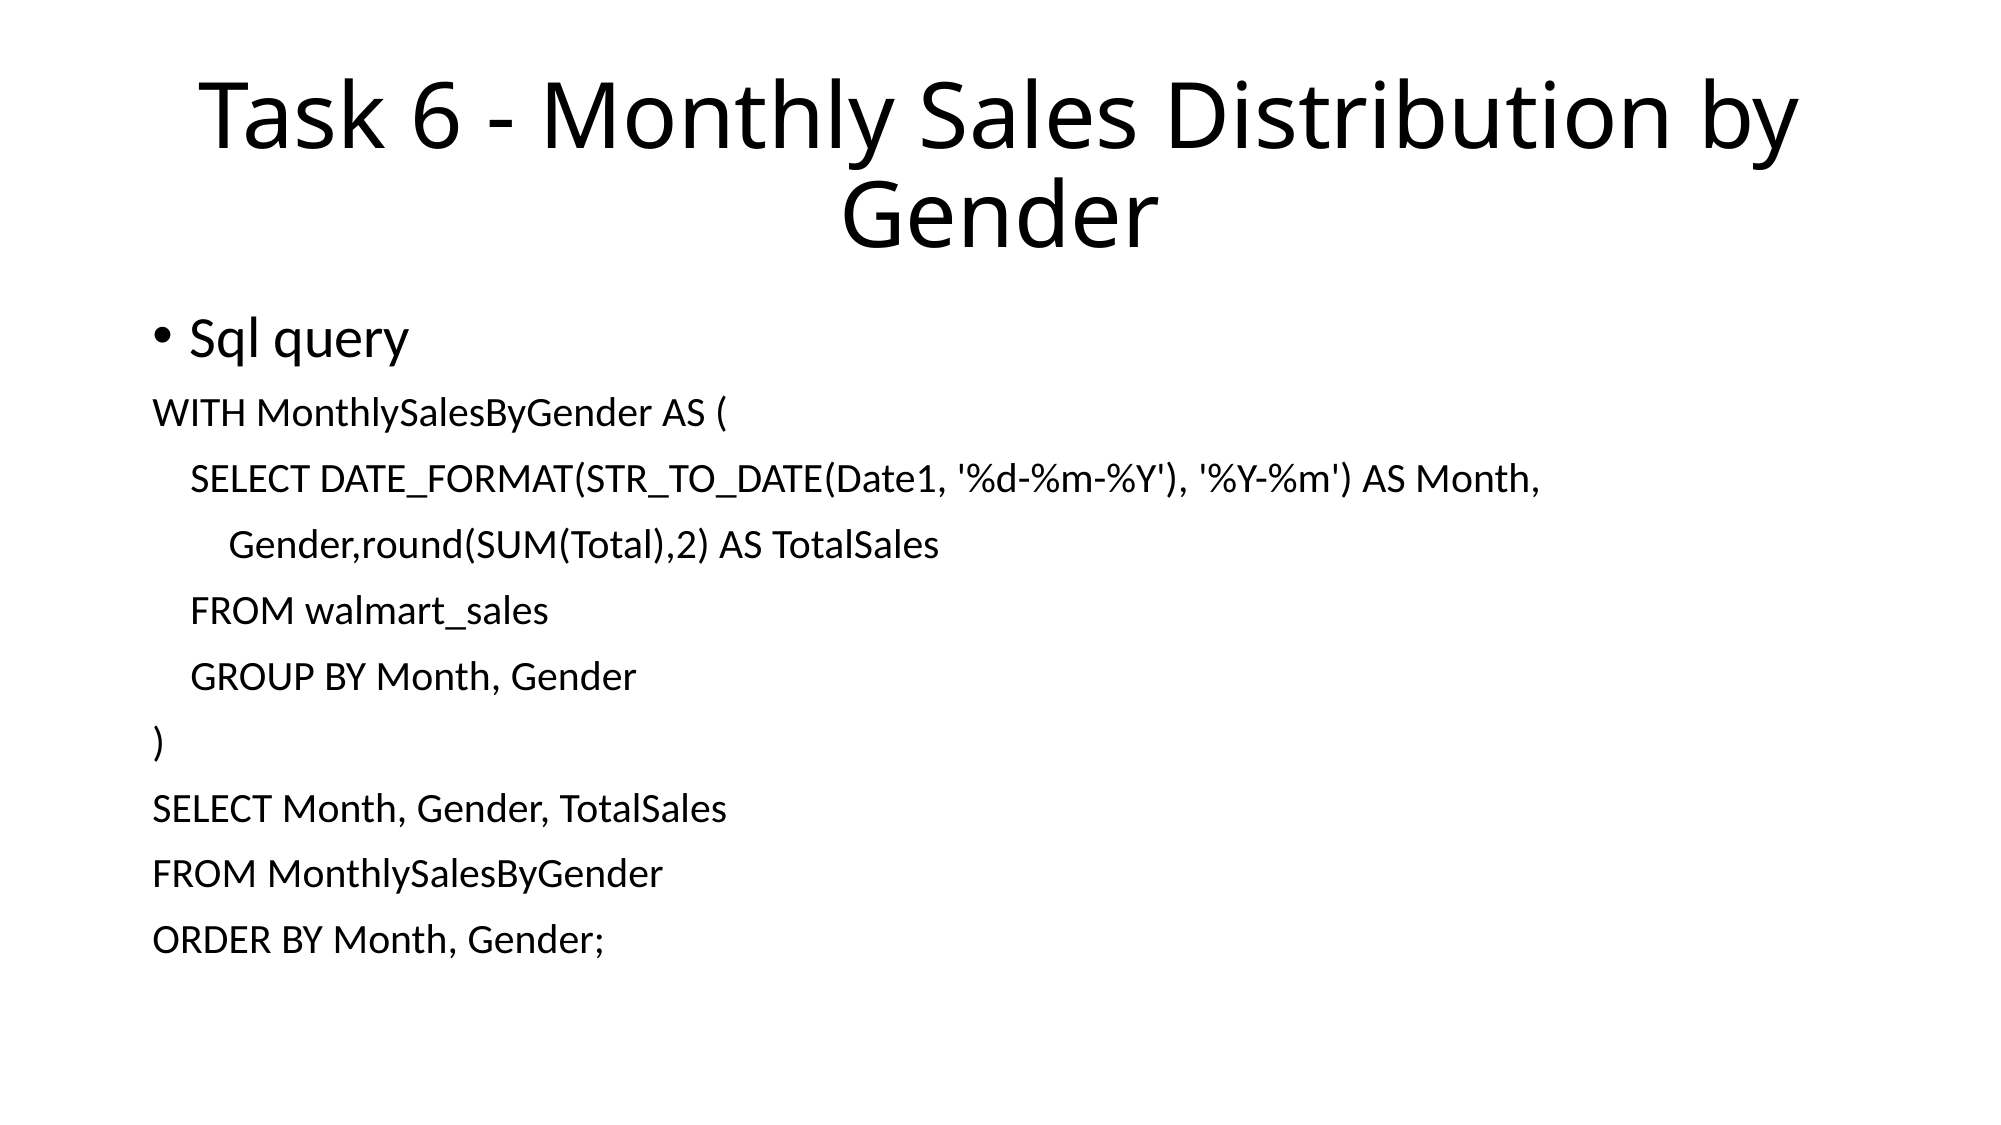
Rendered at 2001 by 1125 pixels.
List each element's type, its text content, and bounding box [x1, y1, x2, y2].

title Task 6 - Monthly Sales Distribution by Gender [137, 59, 1863, 278]
list Sql query WITH MonthlySalesByGender AS ( SELECT DATE_FORMAT(STR_TO_DATE(Date1, '%d-%m-%Y'), '%Y-%m') AS Month, Gender,round(SUM(Total),2) AS TotalSales FROM walmart_sales GROUP BY Month, Gender ) SELECT Month, Gender, TotalSales FROM MonthlySalesByGender ORDER BY Month, Gender; [137, 299, 1863, 1014]
